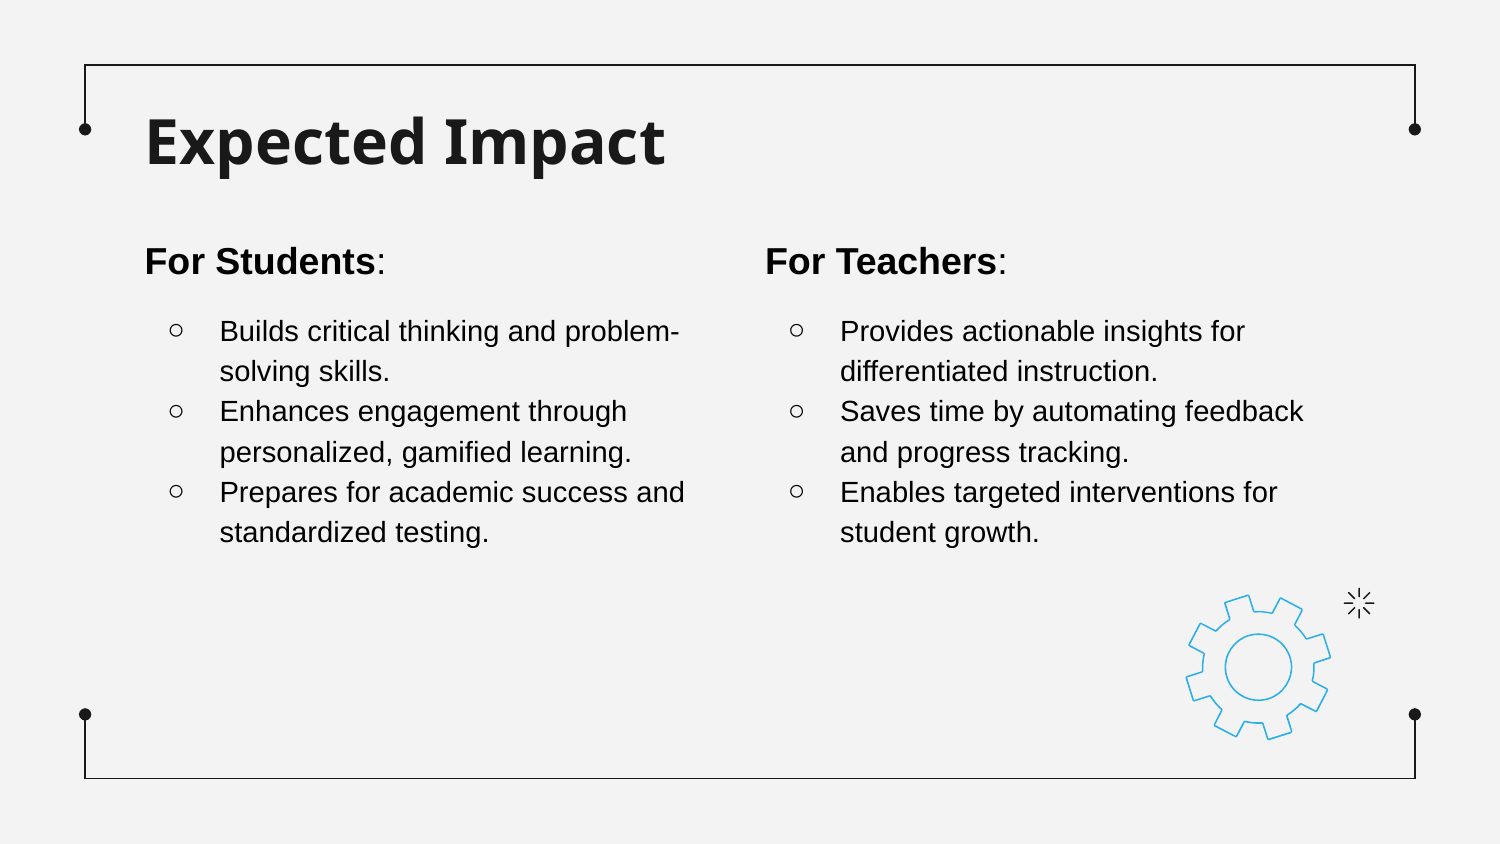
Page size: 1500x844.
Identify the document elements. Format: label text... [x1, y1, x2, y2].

text_box For Teachers: Provides actionable insights for differentiated instruction. Saves time by automating feedback and progress tracking. Enables targeted interventions for student growth. [749, 215, 1336, 687]
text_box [1184, 587, 1375, 741]
title Expected Impact [129, 87, 1173, 193]
subtitle For Students: Builds critical thinking and problem-solving skills. Enhances engagement through personalized, gamified learning. Prepares for academic success and standardized testing. [129, 215, 715, 657]
